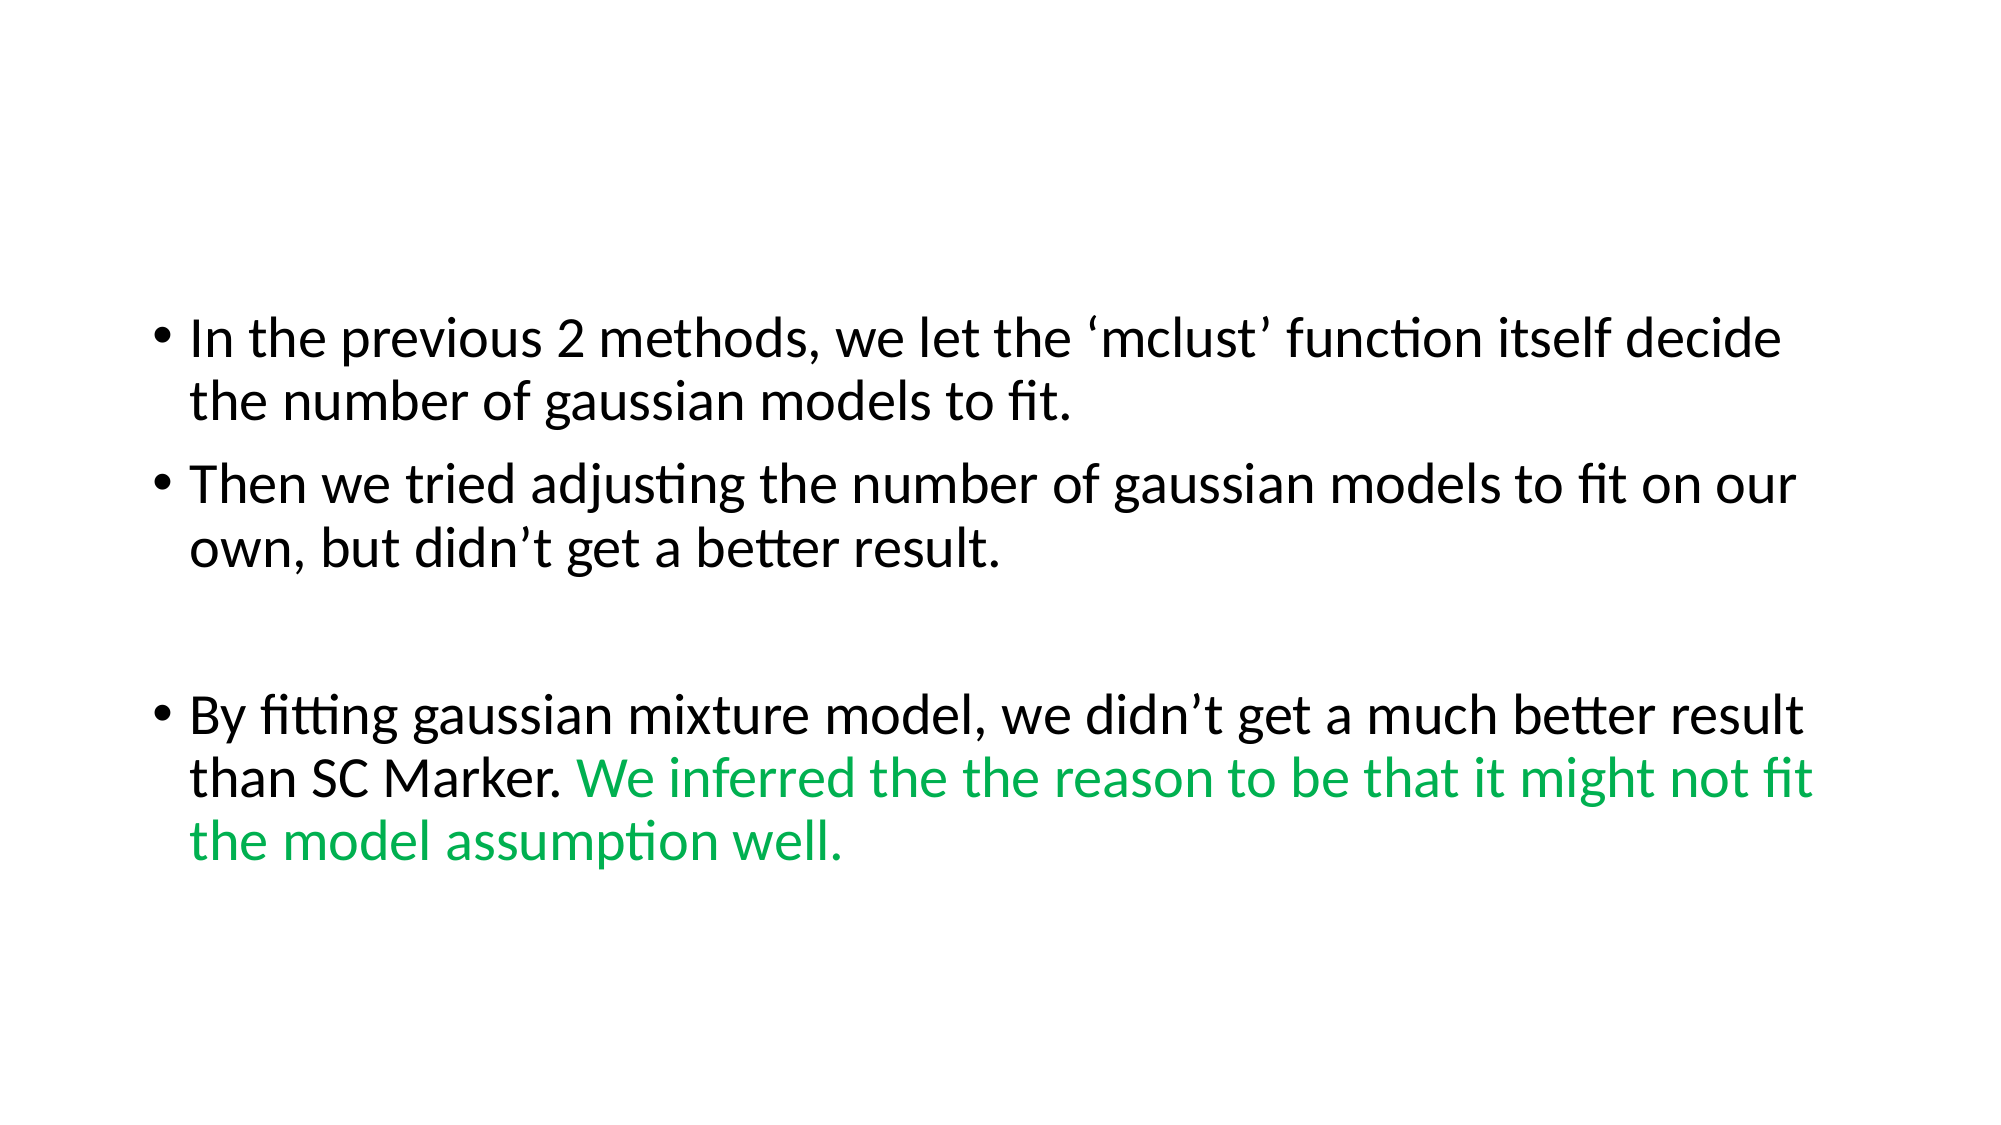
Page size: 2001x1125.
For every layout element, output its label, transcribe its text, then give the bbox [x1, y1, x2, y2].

list In the previous 2 methods, we let the ‘mclust’ function itself decide the number of gaussian models to fit. Then we tried adjusting the number of gaussian models to fit on our own, but didn’t get a better result. By fitting gaussian mixture model, we didn’t get a much better result than SC Marker. We inferred the the reason to be that it might not fit the model assumption well. [137, 299, 1863, 1014]
